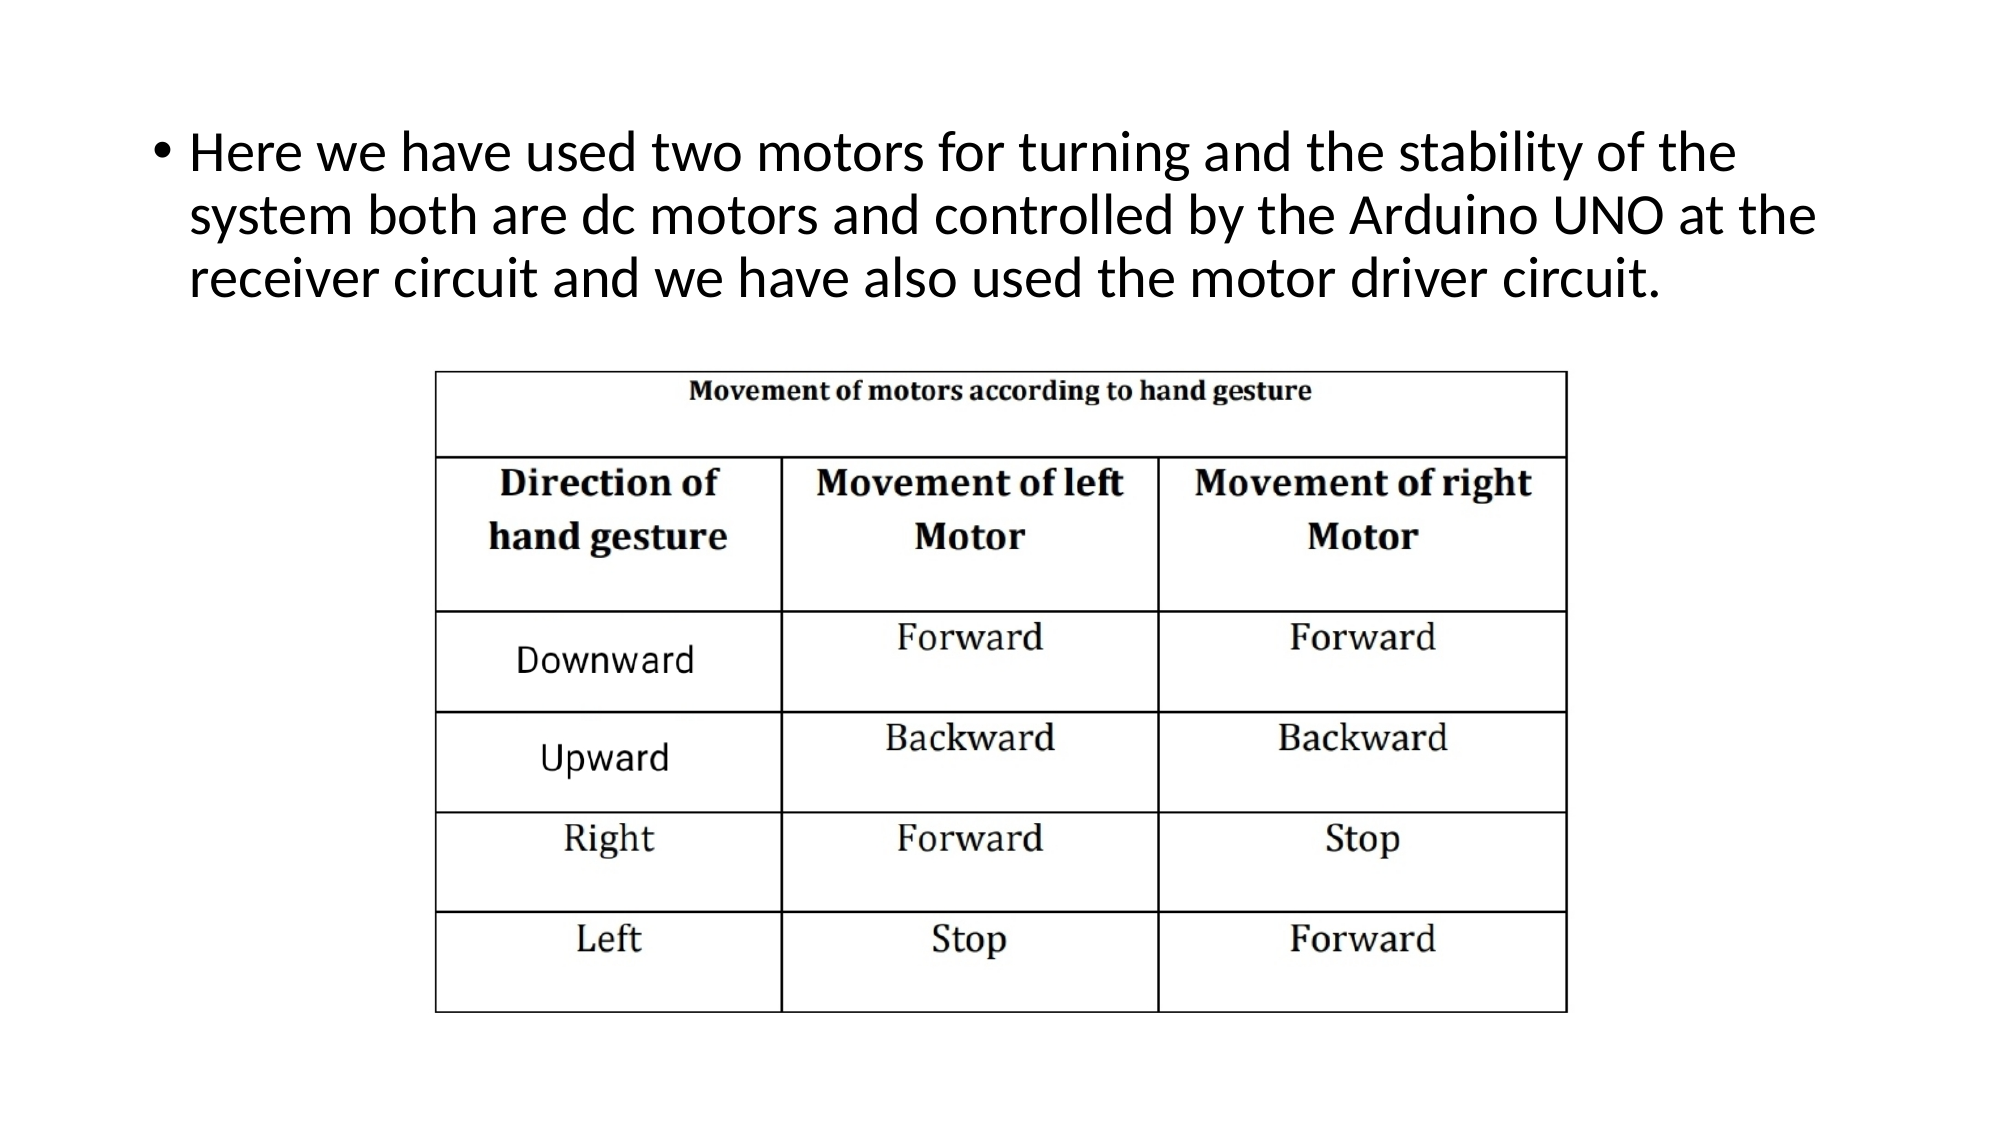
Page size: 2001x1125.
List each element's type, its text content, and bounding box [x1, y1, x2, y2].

picture [413, 349, 1587, 1035]
list Here we have used two motors for turning and the stability of the system both are dc motors and controlled by the Arduino UNO at the receiver circuit and we have also used the motor driver circuit. [137, 113, 1863, 338]
